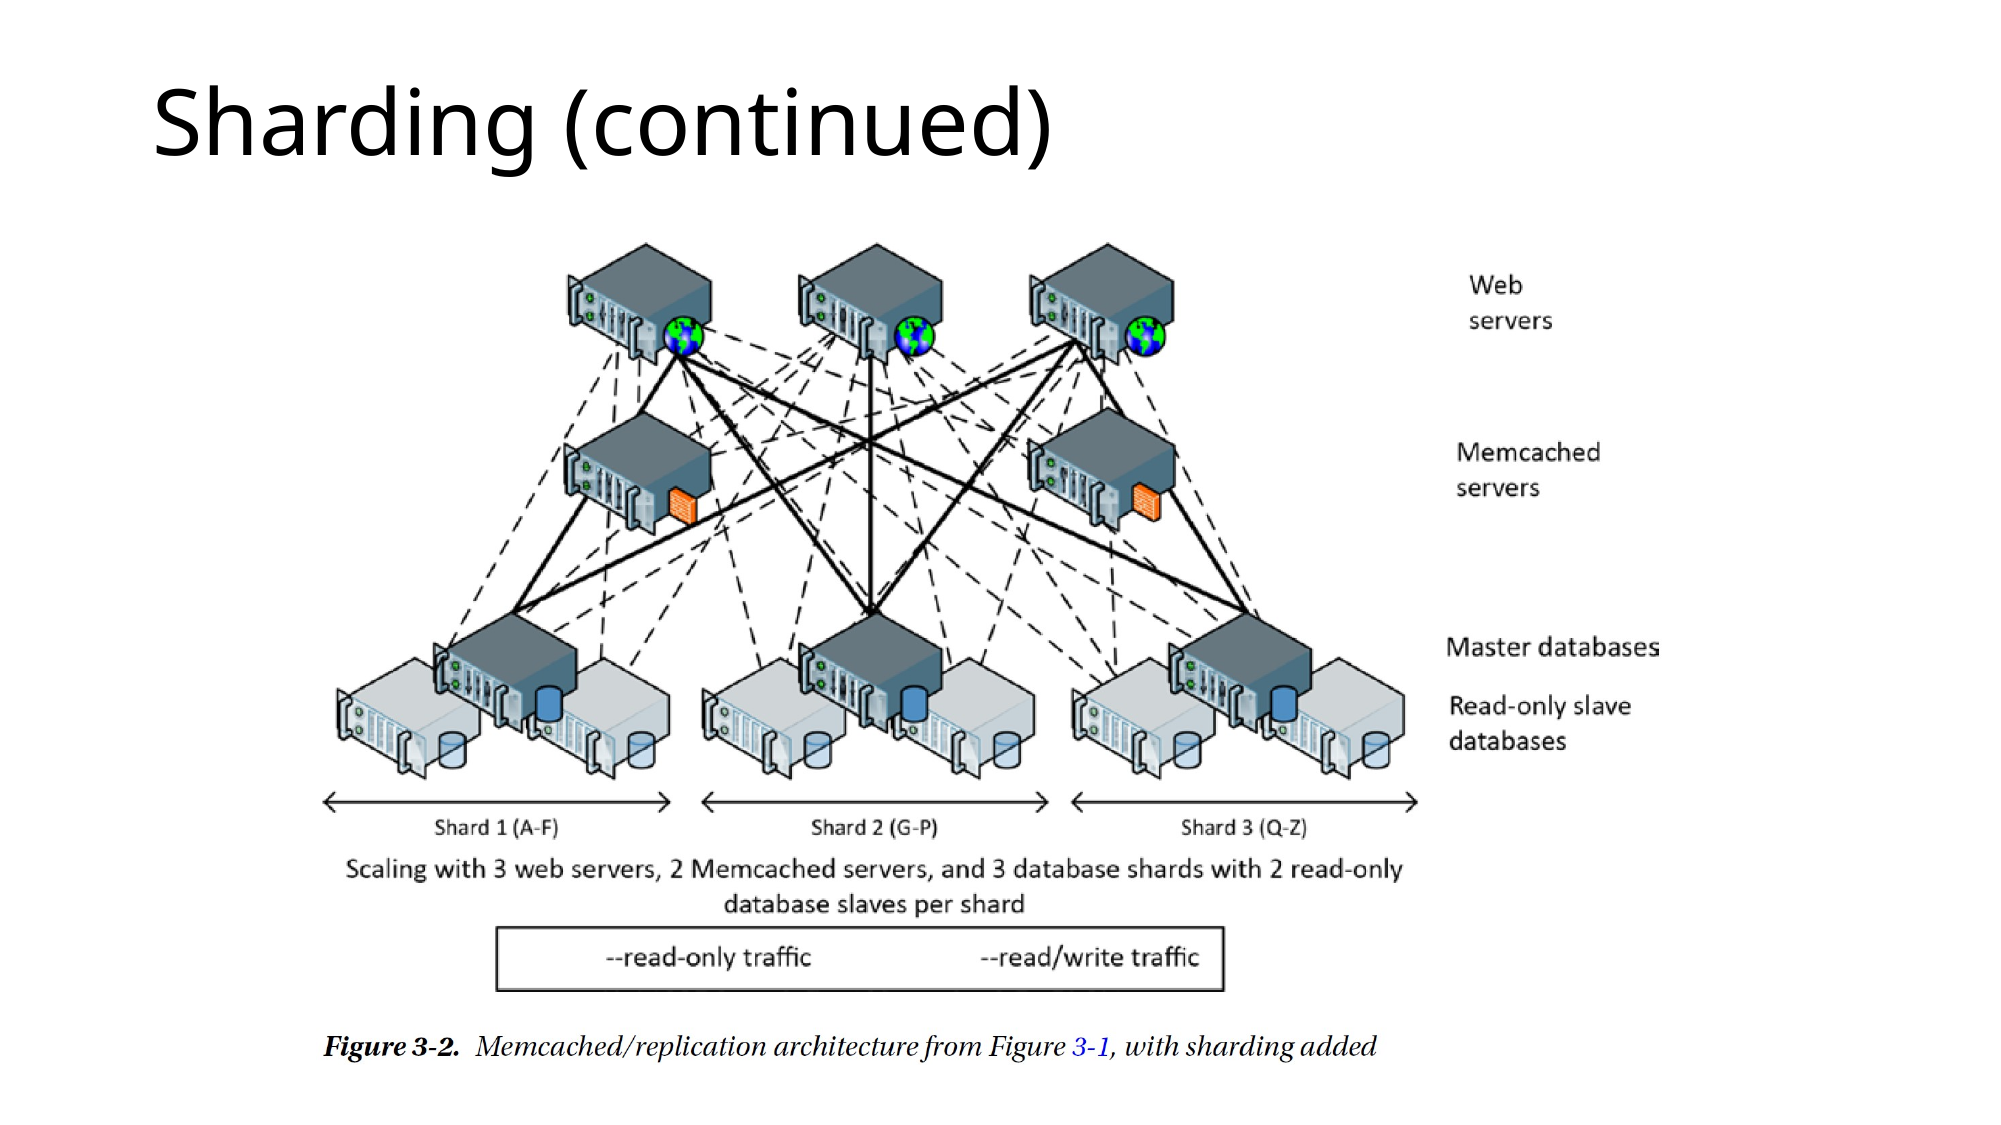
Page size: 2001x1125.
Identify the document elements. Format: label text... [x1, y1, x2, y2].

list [316, 238, 1668, 1065]
title Sharding (continued) [137, 59, 1863, 191]
